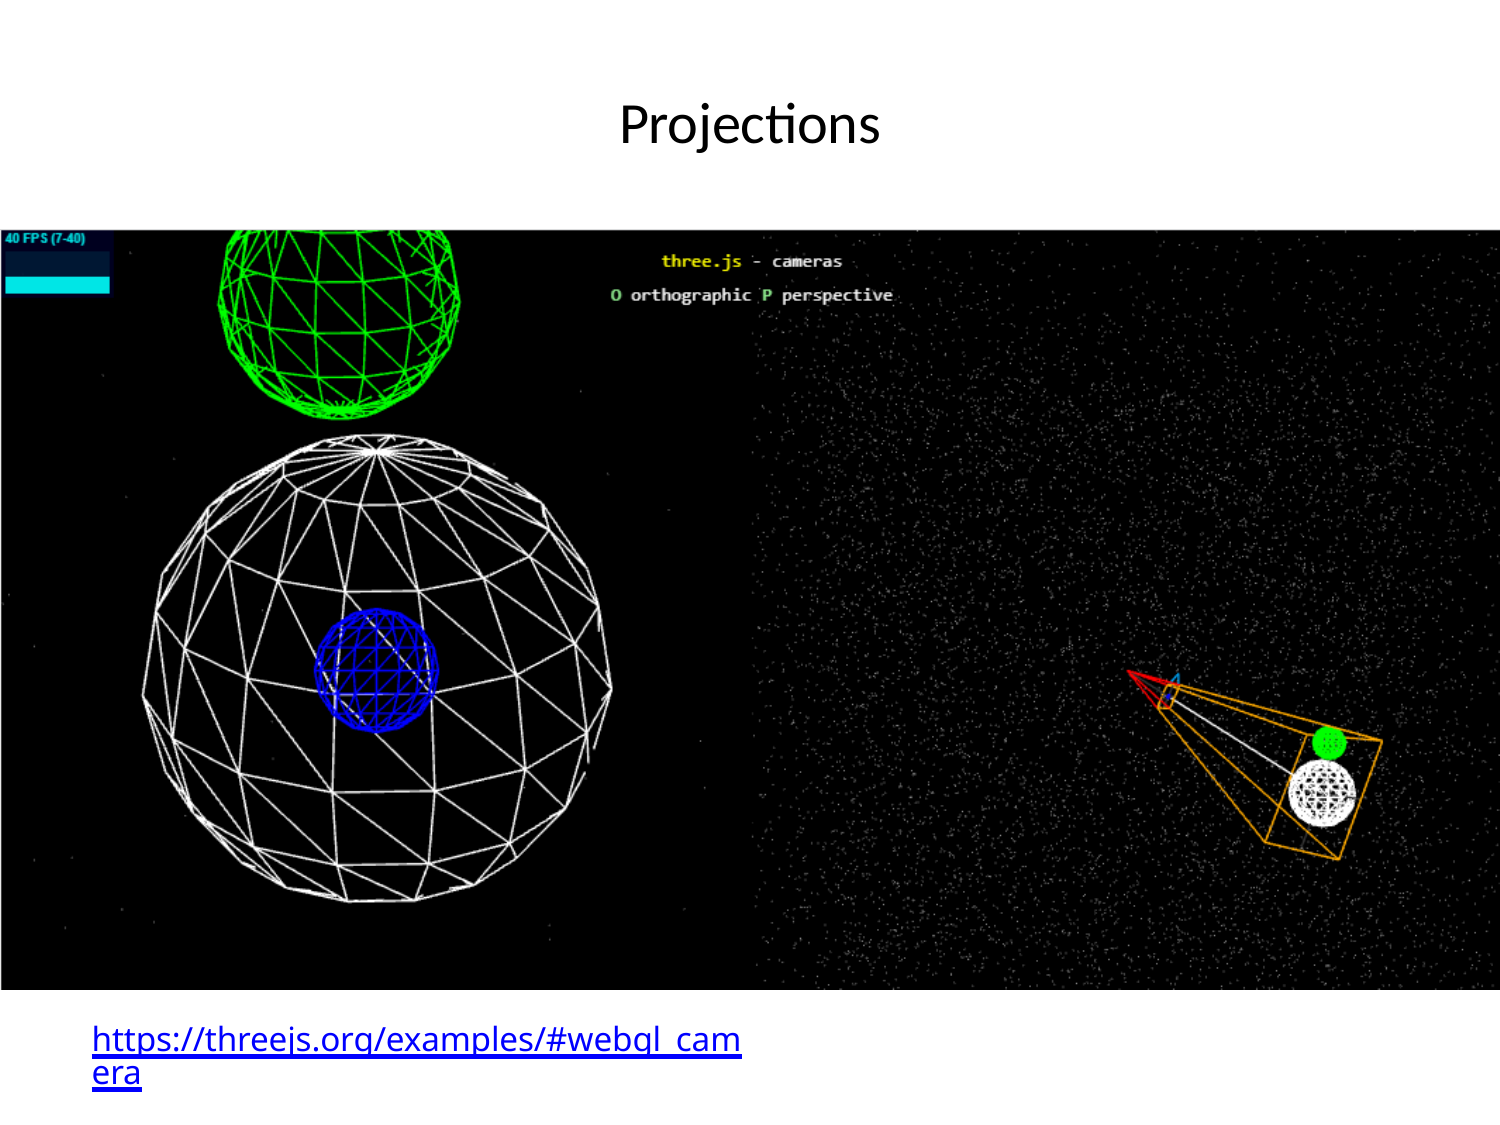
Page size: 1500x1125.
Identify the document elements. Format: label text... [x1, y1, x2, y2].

title Projections [617, 83, 887, 227]
text_box https://threejs.org/examples/#webgl_camera [89, 1016, 747, 1064]
picture [0, 229, 1500, 990]
